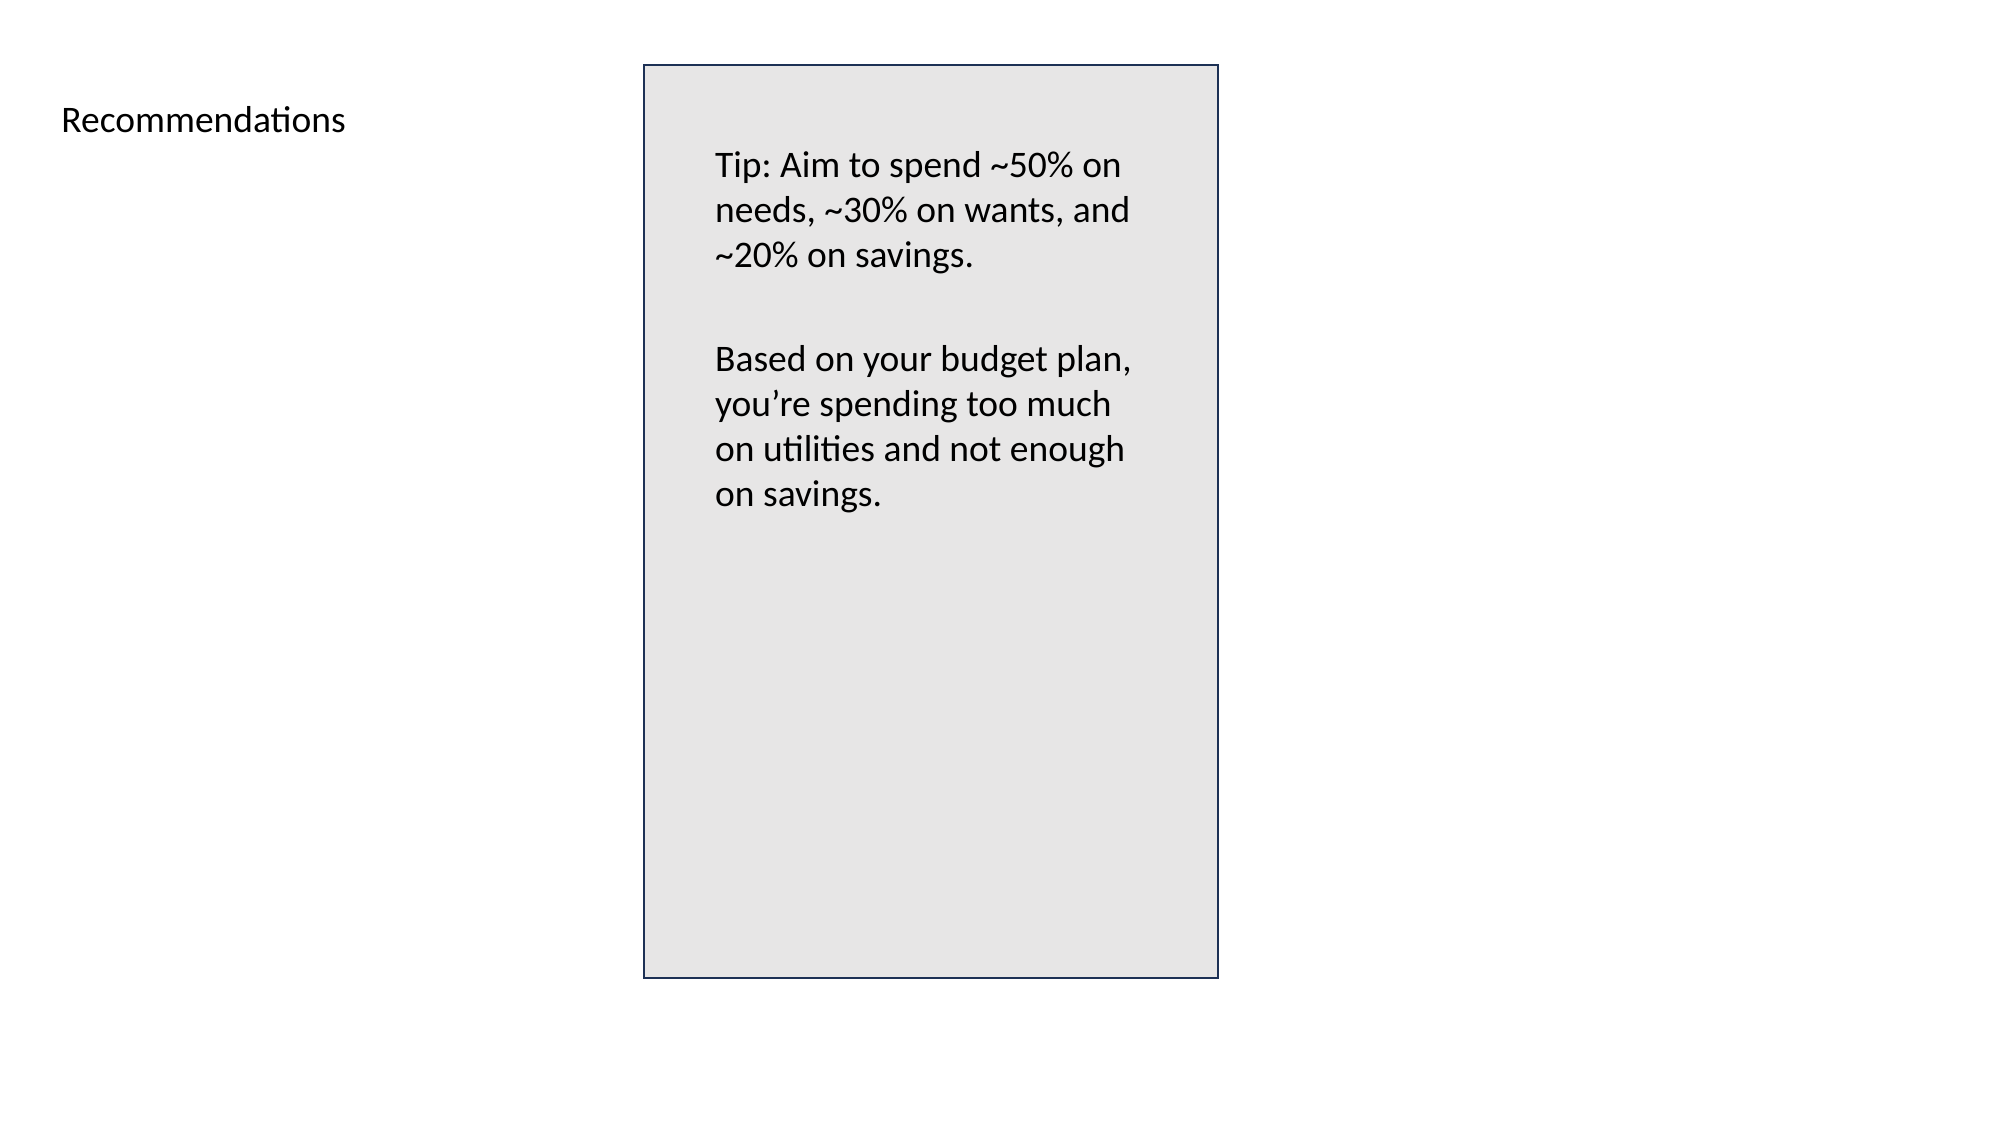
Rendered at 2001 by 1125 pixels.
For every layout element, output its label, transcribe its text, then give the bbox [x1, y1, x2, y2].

text_box Based on your budget plan, you’re spending too much on utilities and not enough on savings. [700, 326, 1169, 522]
text_box Recommendations [46, 87, 364, 148]
text_box [643, 64, 1219, 979]
text_box Tip: Aim to spend ~50% on needs, ~30% on wants, and ~20% on savings. [700, 132, 1169, 283]
